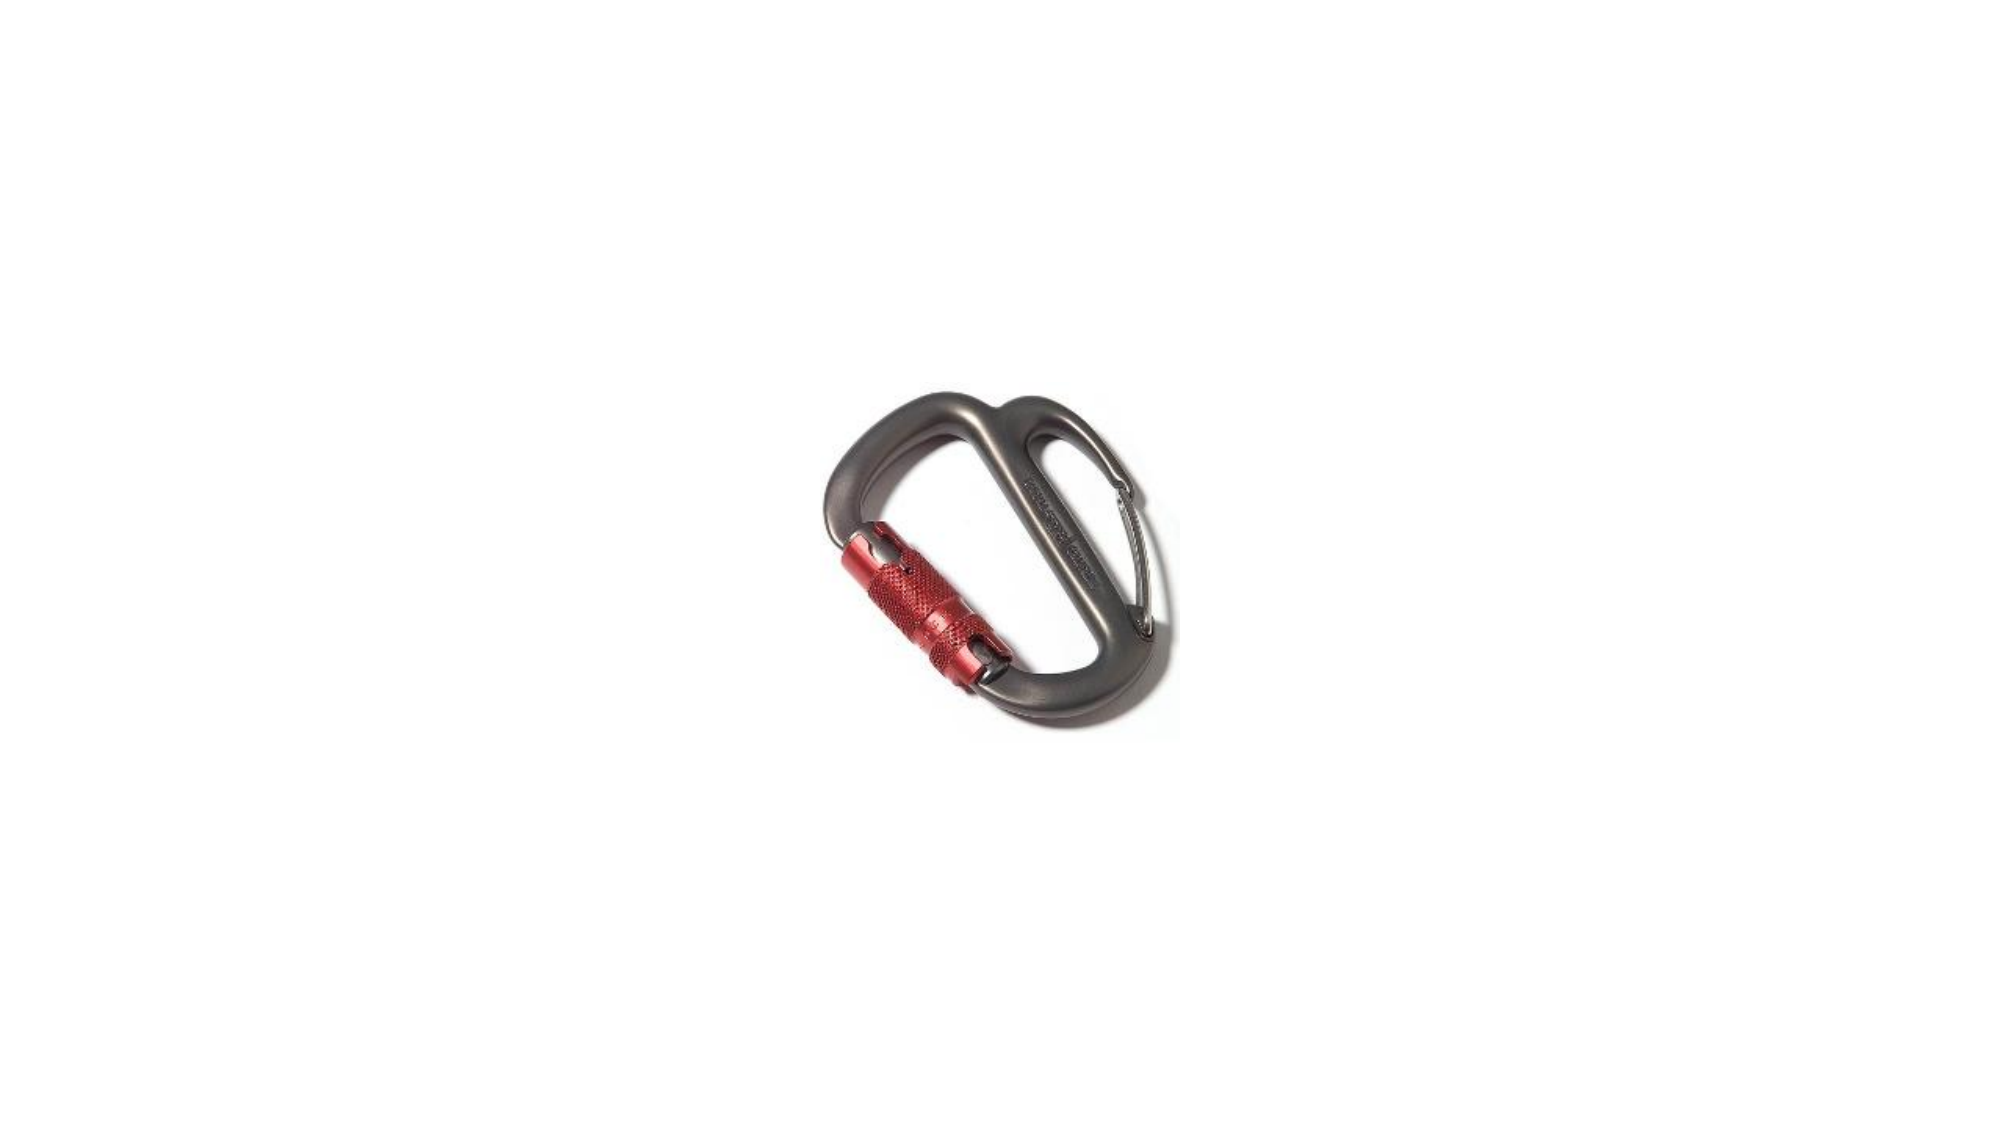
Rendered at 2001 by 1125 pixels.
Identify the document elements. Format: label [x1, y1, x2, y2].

picture [820, 382, 1180, 743]
